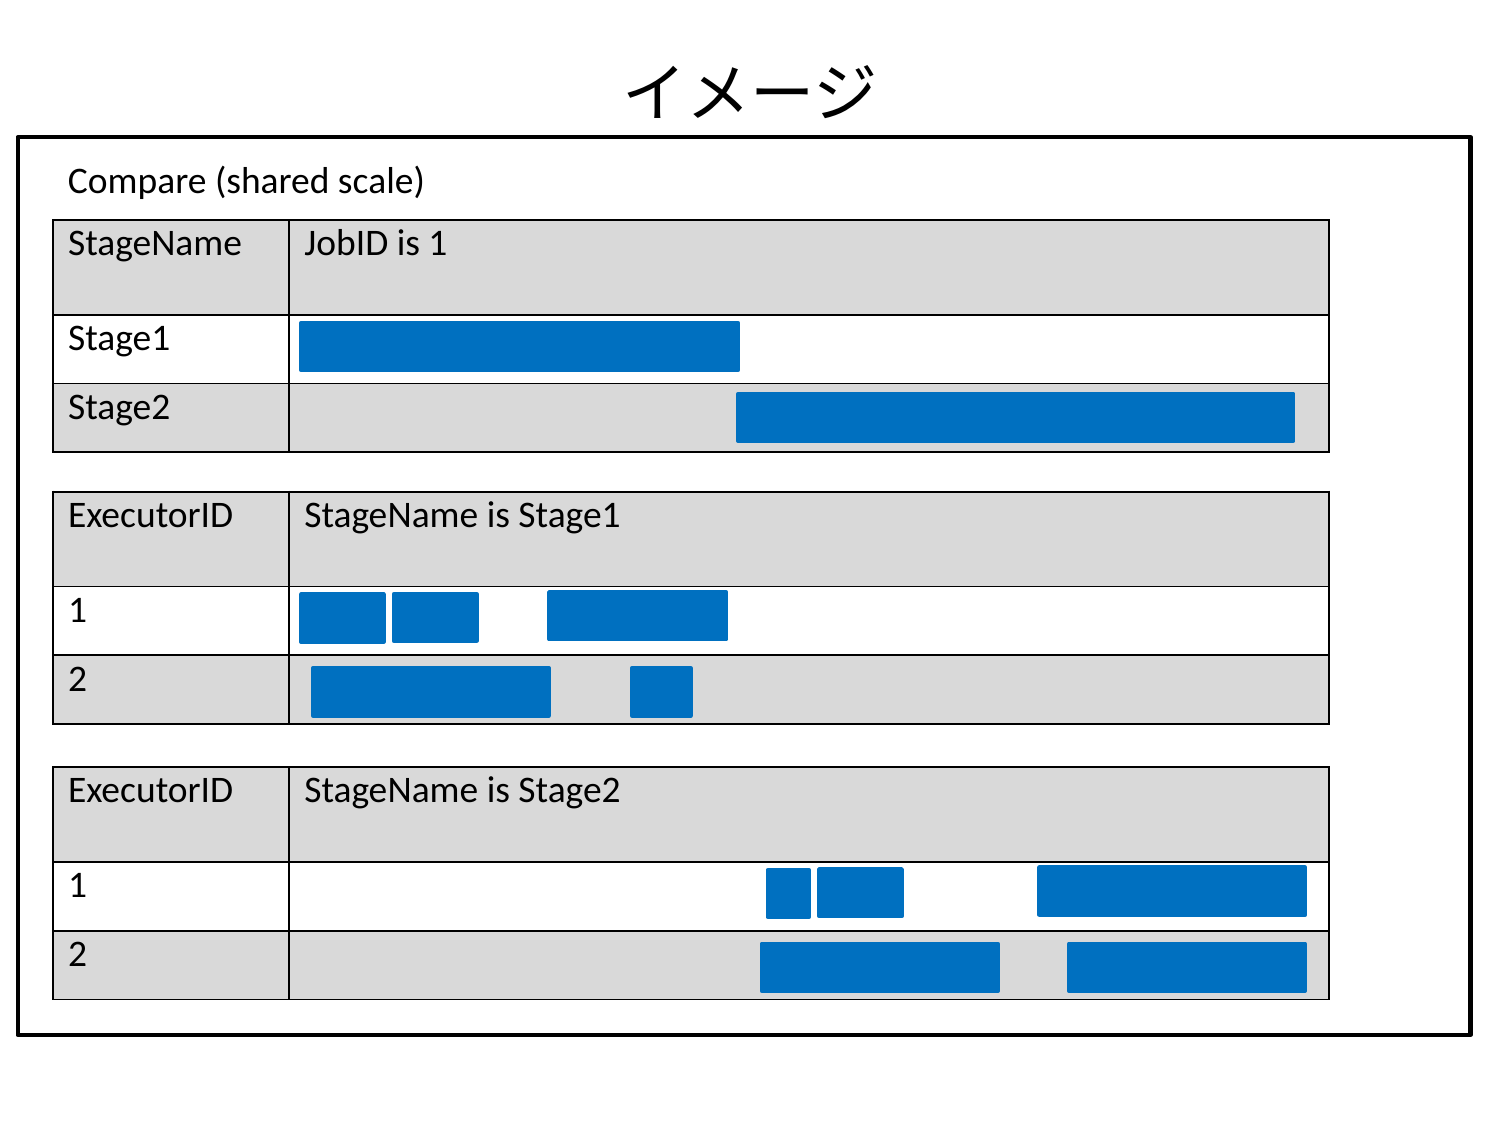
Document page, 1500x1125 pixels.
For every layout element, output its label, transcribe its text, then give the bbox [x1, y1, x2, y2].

text_box [766, 868, 811, 919]
text_box Compare (shared scale) [53, 148, 491, 209]
text_box [1067, 942, 1307, 993]
title イメージ [75, 45, 1425, 138]
table_cell [290, 863, 1328, 930]
table_cell Stage2 [54, 384, 288, 451]
table_header ExecutorID [54, 493, 288, 586]
table_cell [290, 587, 1328, 654]
table_header StageName is Stage1 [290, 493, 1328, 586]
table_cell 2 [54, 656, 288, 723]
text_box [16, 135, 1473, 1037]
text_box [760, 942, 1000, 993]
text_box [547, 590, 728, 641]
table_cell 1 [54, 587, 288, 654]
text_box [817, 867, 904, 918]
table_cell Stage1 [54, 316, 288, 383]
table_header StageName [54, 221, 288, 314]
table_cell [290, 656, 1328, 723]
table_cell [290, 932, 1328, 999]
table_header ExecutorID [54, 768, 288, 861]
text_box [392, 592, 479, 643]
table_header StageName is Stage2 [290, 768, 1328, 861]
text_box [299, 592, 386, 644]
text_box [311, 666, 551, 718]
text_box [630, 666, 693, 718]
text_box [736, 392, 1295, 443]
table_cell [290, 316, 1328, 383]
table_cell [290, 384, 1328, 451]
text_box [1037, 865, 1307, 917]
text_box [299, 321, 740, 372]
table_header JobID is 1 [290, 221, 1328, 314]
table_cell 2 [54, 932, 288, 999]
table_cell 1 [54, 863, 288, 930]
